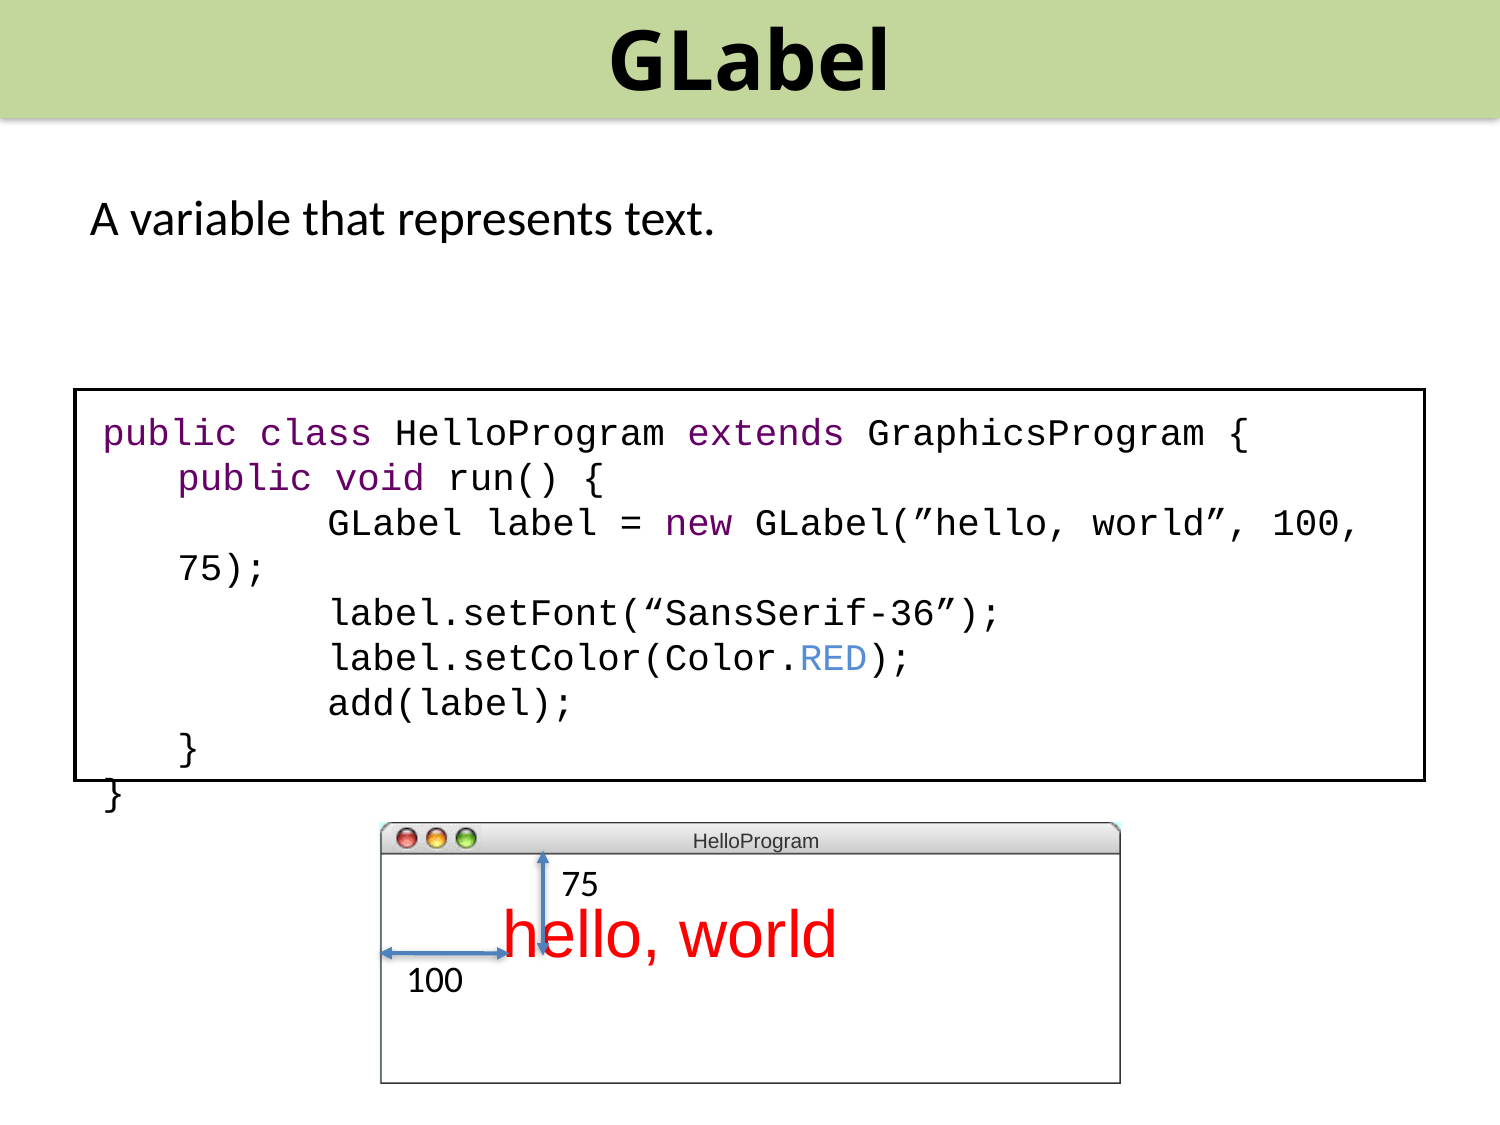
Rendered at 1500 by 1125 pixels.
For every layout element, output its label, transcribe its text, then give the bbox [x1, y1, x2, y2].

text_box A variable that represents text. [74, 187, 1425, 254]
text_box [378, 819, 1122, 1084]
text_box public class HelloProgram extends GraphicsProgram { public void run() { GLabel label = new GLabel(”hello, world”, 100, 75); label.setFont(“SansSerif-36”); label.setColor(Color.RED); add(label); } } [87, 391, 1413, 821]
text_box [74, 389, 1425, 781]
text_box GLabel [0, 0, 1500, 122]
